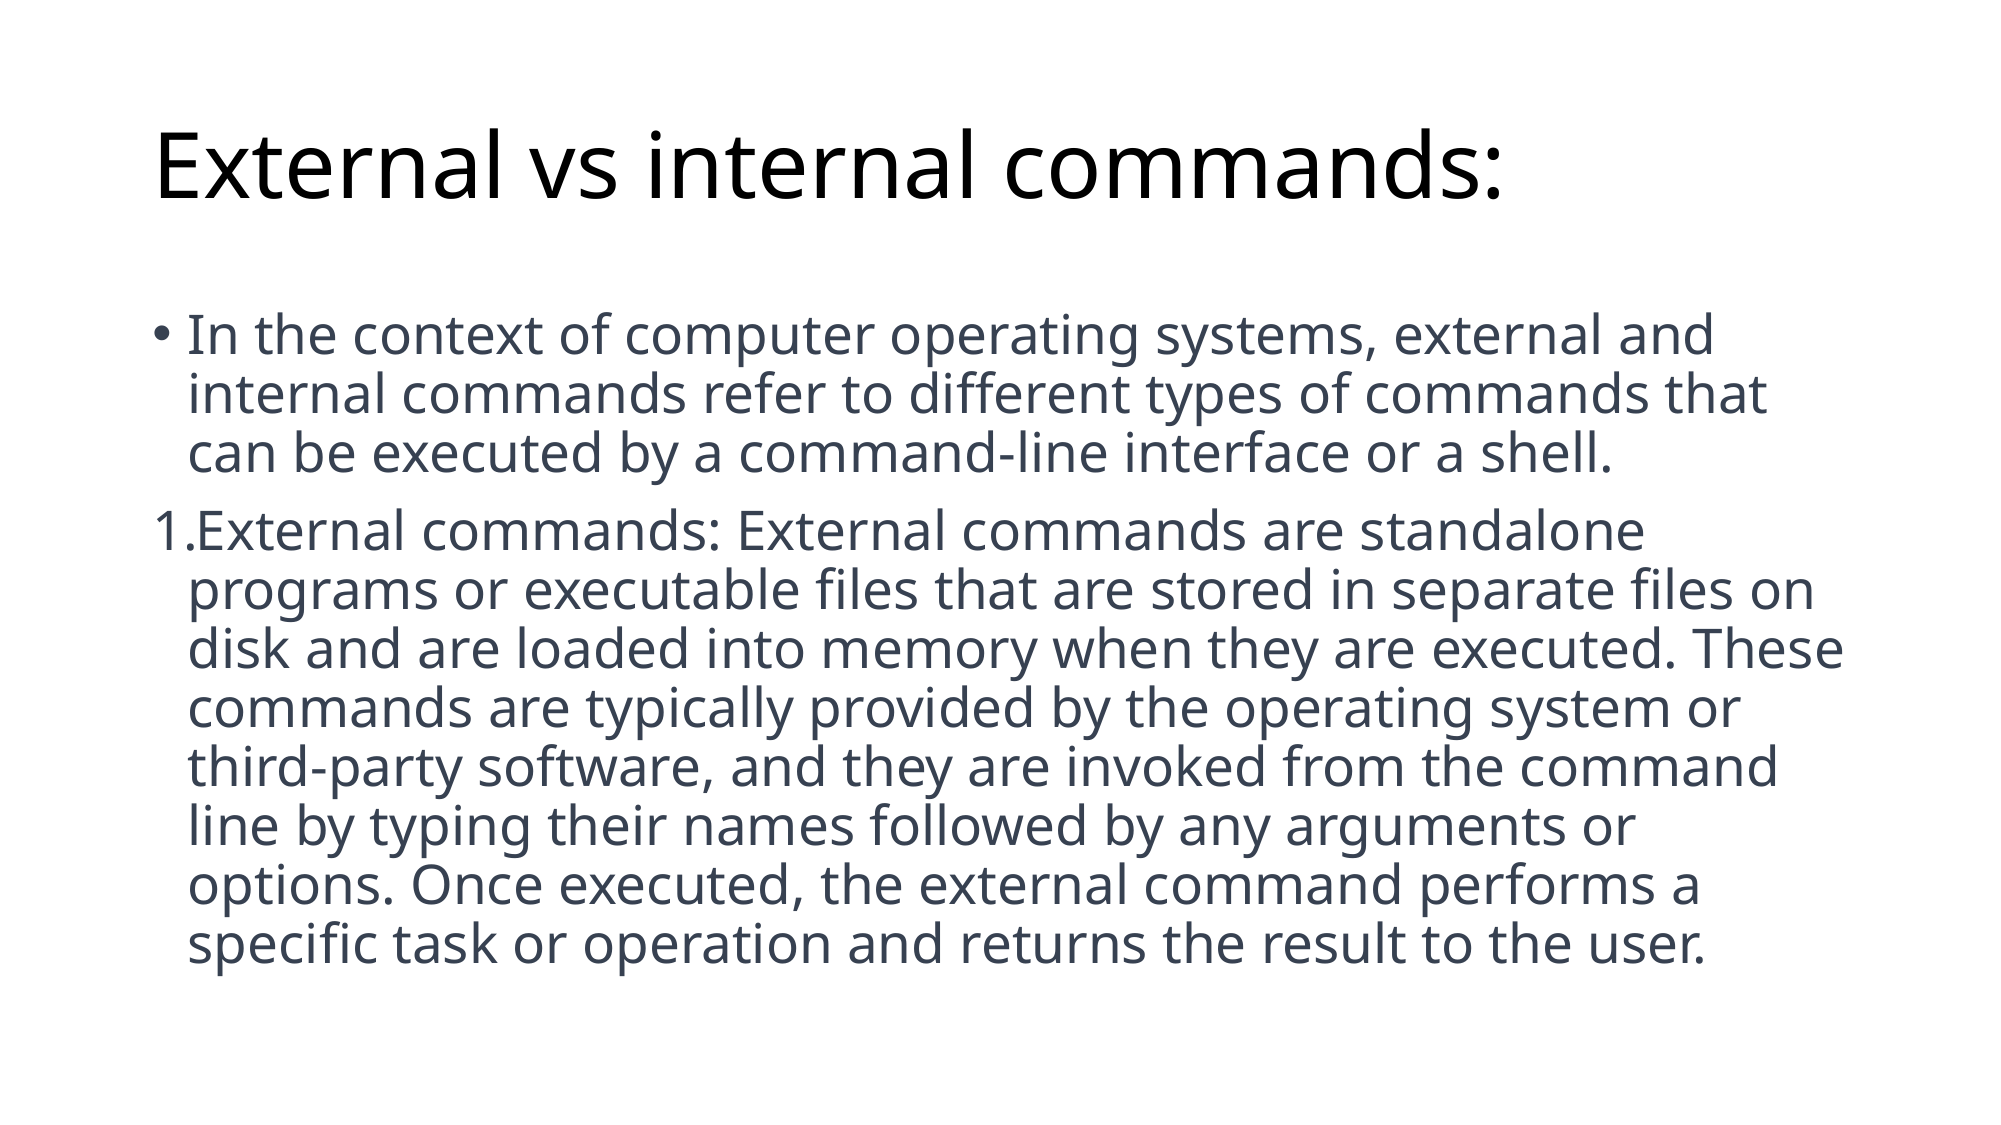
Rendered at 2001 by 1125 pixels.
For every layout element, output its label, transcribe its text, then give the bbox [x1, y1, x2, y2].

title External vs internal commands: [137, 59, 1863, 278]
list In the context of computer operating systems, external and internal commands refer to different types of commands that can be executed by a command-line interface or a shell. External commands: External commands are standalone programs or executable files that are stored in separate files on disk and are loaded into memory when they are executed. These commands are typically provided by the operating system or third-party software, and they are invoked from the command line by typing their names followed by any arguments or options. Once executed, the external command performs a specific task or operation and returns the result to the user. [137, 299, 1863, 1014]
